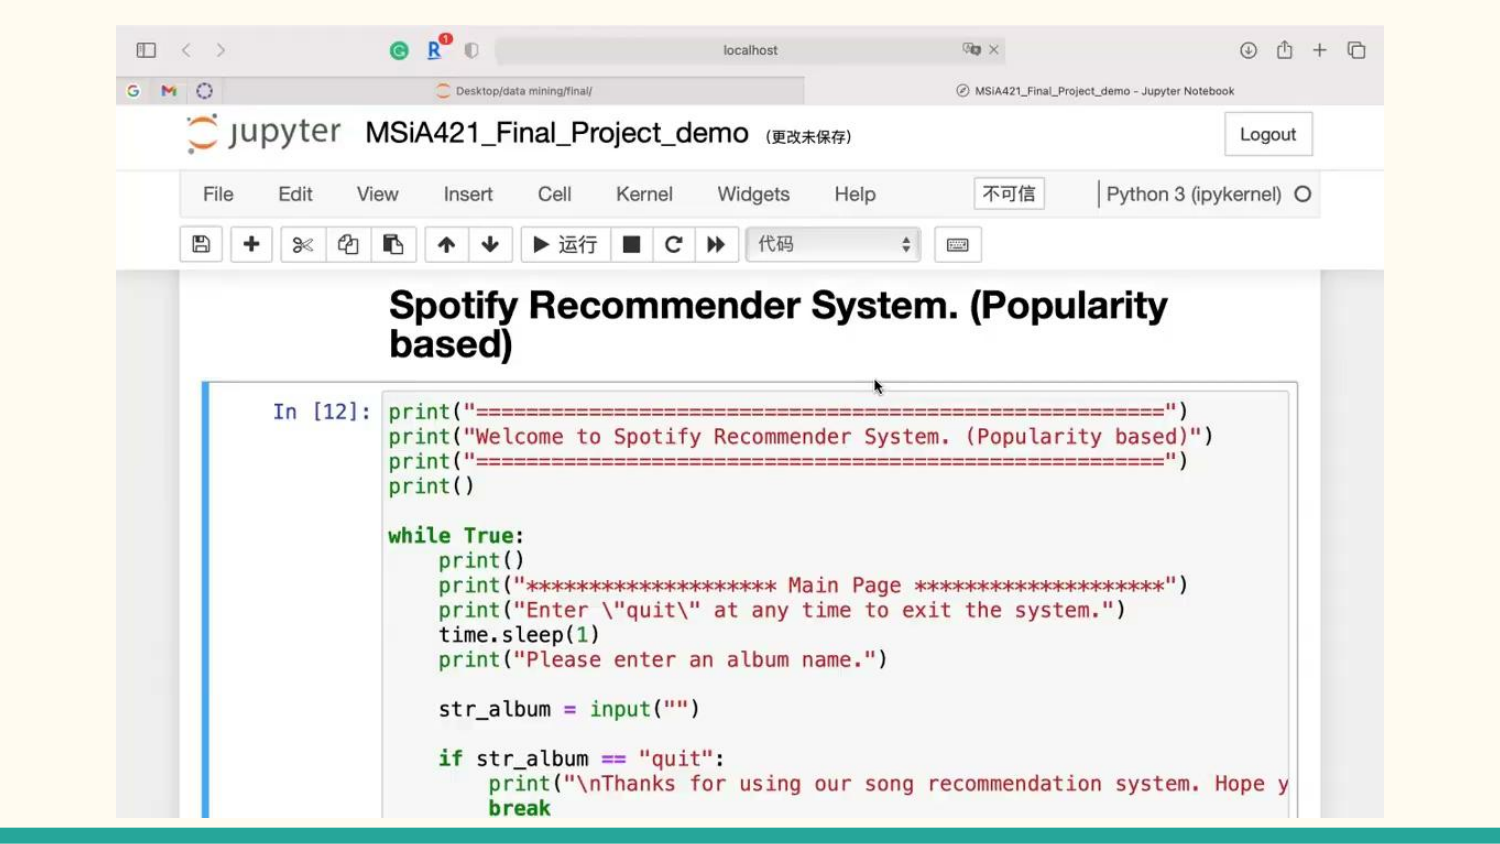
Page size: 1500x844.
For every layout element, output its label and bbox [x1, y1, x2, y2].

picture [116, 25, 1384, 819]
